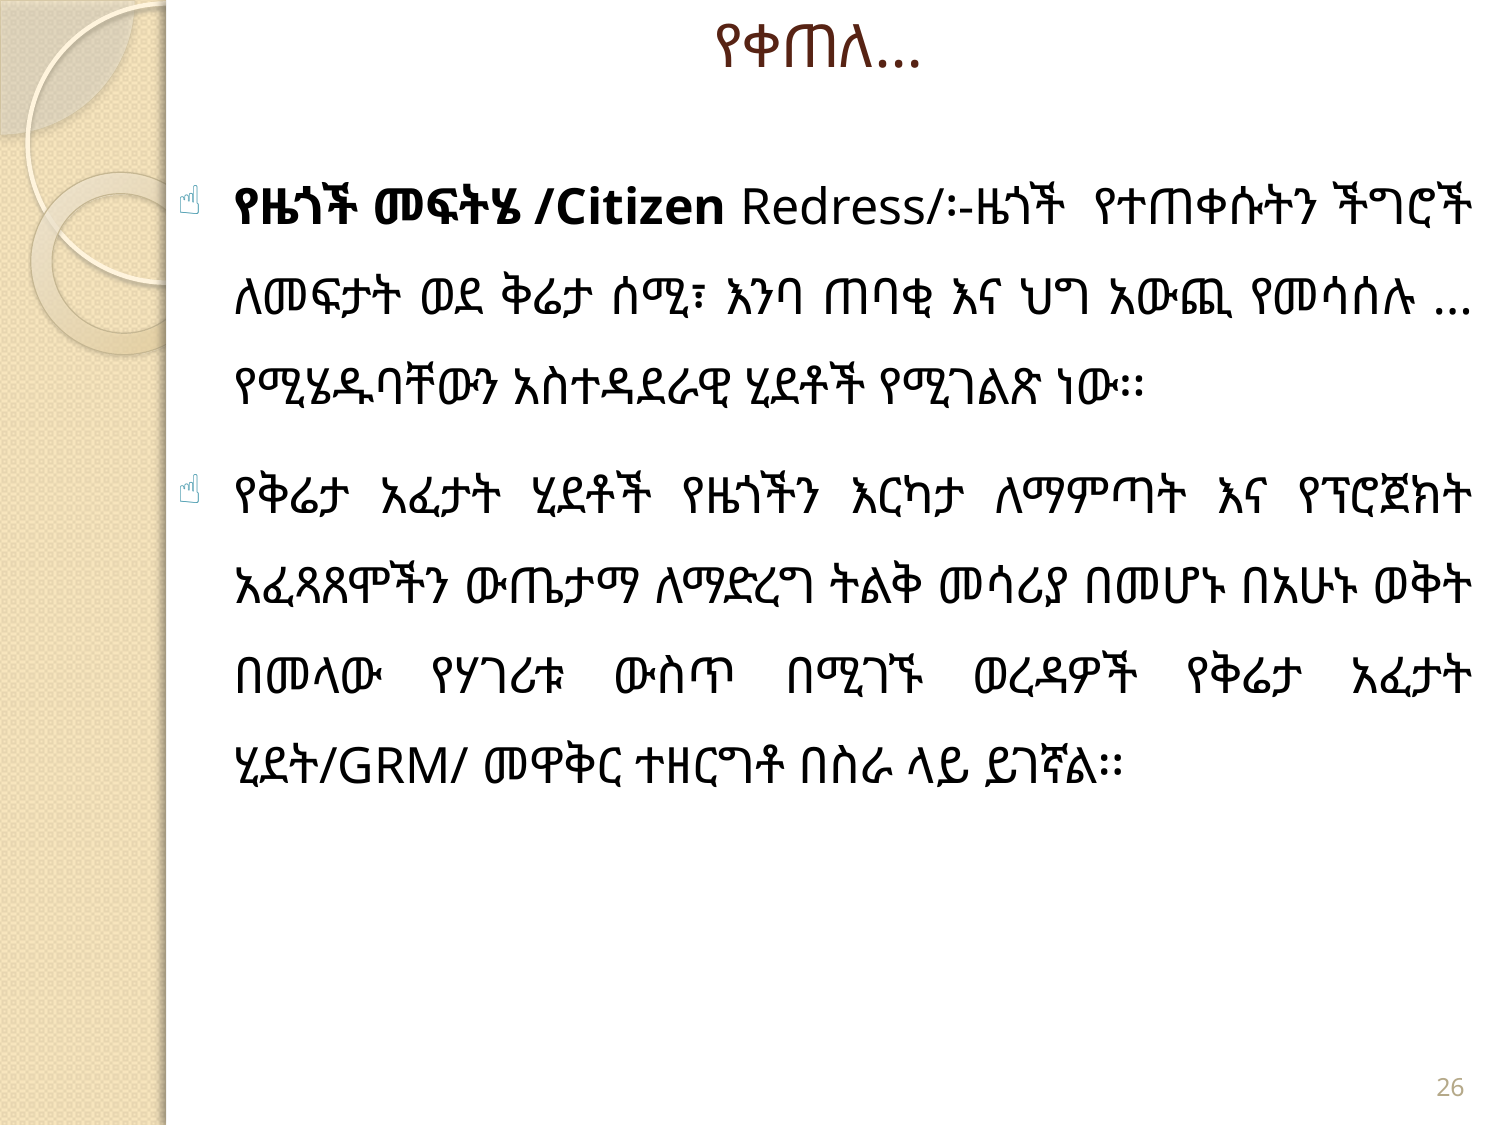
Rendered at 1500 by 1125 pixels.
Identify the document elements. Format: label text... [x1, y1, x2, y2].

title የቀጠለ… [162, 0, 1475, 88]
list የዜጎች መፍትሄ /Citizen Redress/፡-ዜጎች የተጠቀሱትን ችግሮች ለመፍታት ወደ ቅሬታ ሰሚ፣ እንባ ጠባቂ እና ህግ አውጪ የመሳሰሉ … የሚሄዱባቸውን አስተዳደራዊ ሂደቶች የሚገልጽ ነው፡፡ የቅሬታ አፈታት ሂደቶች የዜጎችን እርካታ ለማምጣት እና የፕሮጀክት አፈጻጸሞችን ውጤታማ ለማድረግ ትልቅ መሳሪያ በመሆኑ በአሁኑ ወቅት በመላው የሃገሪቱ ውስጥ በሚገኙ ወረዳዎች የቅሬታ አፈታት ሂደት/GRM/ መዋቅር ተዘርግቶ በስራ ላይ ይገኛል፡፡ [162, 137, 1488, 1075]
slide_number 26 [1413, 1034, 1488, 1113]
